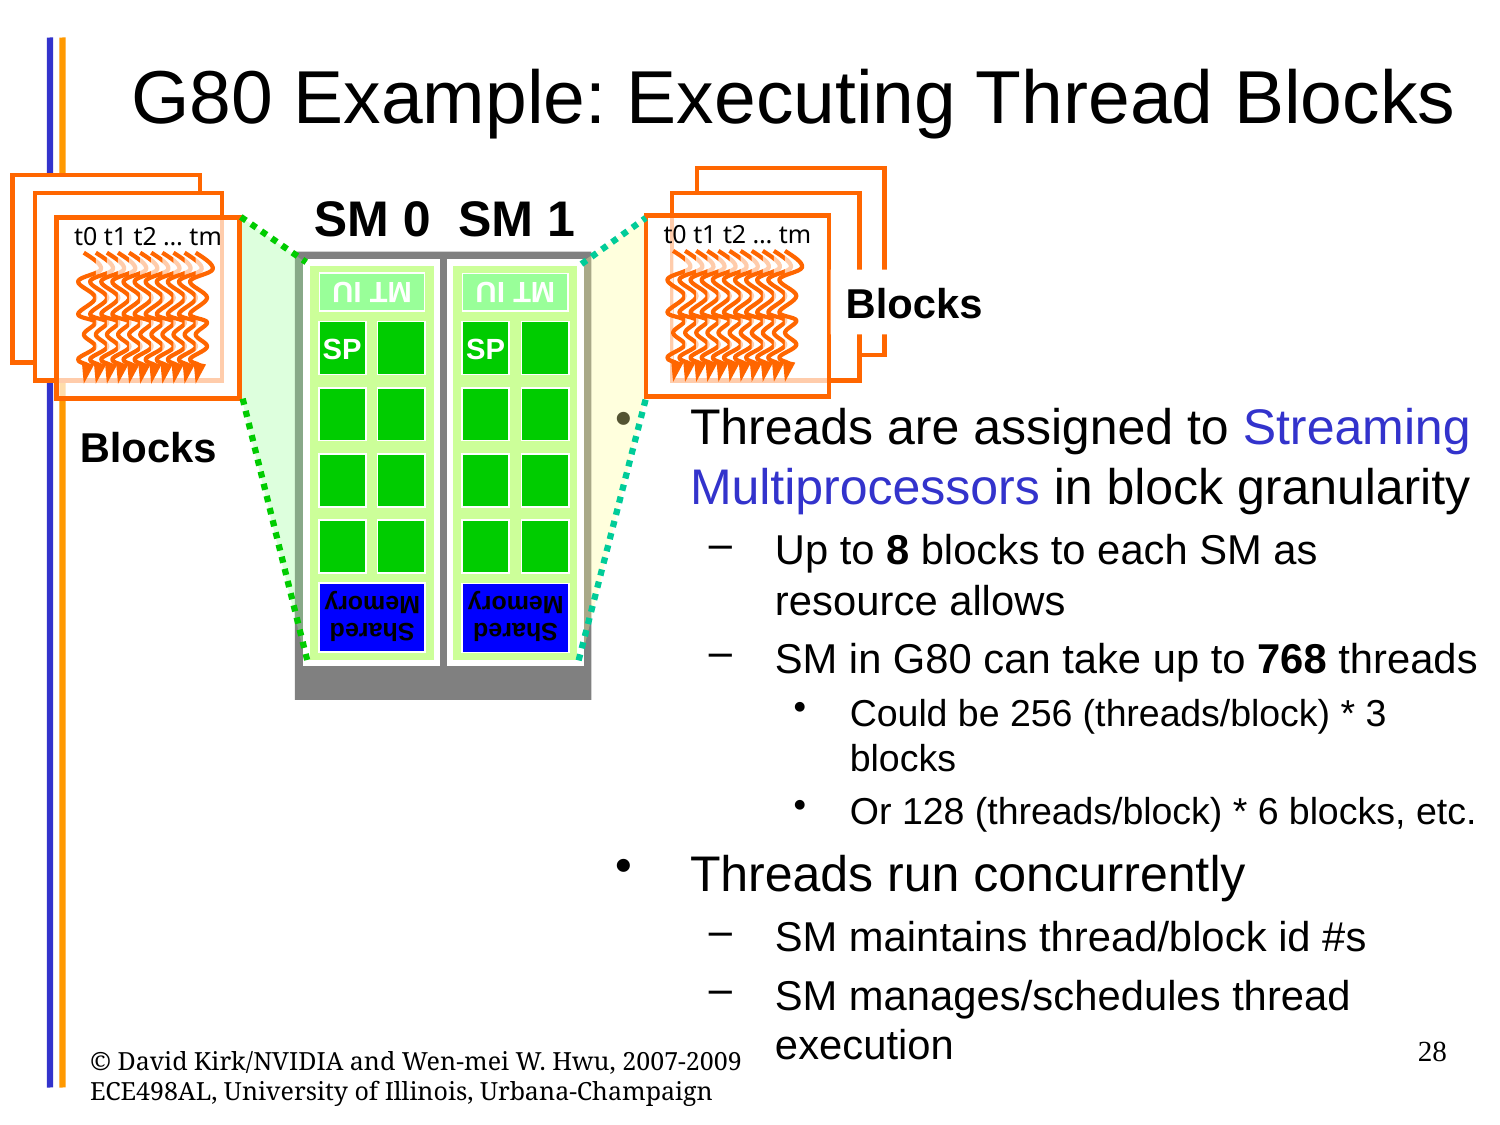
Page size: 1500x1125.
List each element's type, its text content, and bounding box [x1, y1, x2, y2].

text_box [449, 262, 581, 664]
footer © David Kirk/NVIDIA and Wen-mei W. Hwu, 2007-2009 ECE498AL, University of Illinois, Urbana-Champaign [75, 1037, 825, 1113]
text_box [242, 219, 303, 642]
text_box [56, 216, 240, 399]
text_box Blocks [835, 269, 998, 335]
slide_number 28 [1149, 1035, 1463, 1100]
text_box Blocks [64, 413, 232, 479]
text_box [584, 221, 644, 641]
text_box [860, 335, 885, 356]
text_box [294, 251, 592, 700]
text_box [34, 192, 223, 381]
text_box SM 0 [299, 179, 446, 255]
text_box [835, 335, 860, 381]
text_box SM 1 [446, 179, 590, 255]
text_box [697, 188, 885, 269]
title G80 Example: Executing Thread Blocks [112, 0, 1476, 188]
text_box [672, 192, 860, 269]
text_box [645, 215, 830, 397]
list Threads are assigned to Streaming Multiprocessors in block granularity Up to 8 blocks to each SM as resource allows SM in G80 can take up to 768 threads Could be 256 (threads/block) * 3 blocks Or 128 (threads/block) * 6 blocks, etc. Threads run concurrently SM maintains thread/block id #s SM manages/schedules thread execution [599, 387, 1500, 1035]
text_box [306, 262, 438, 664]
text_box [12, 174, 200, 363]
